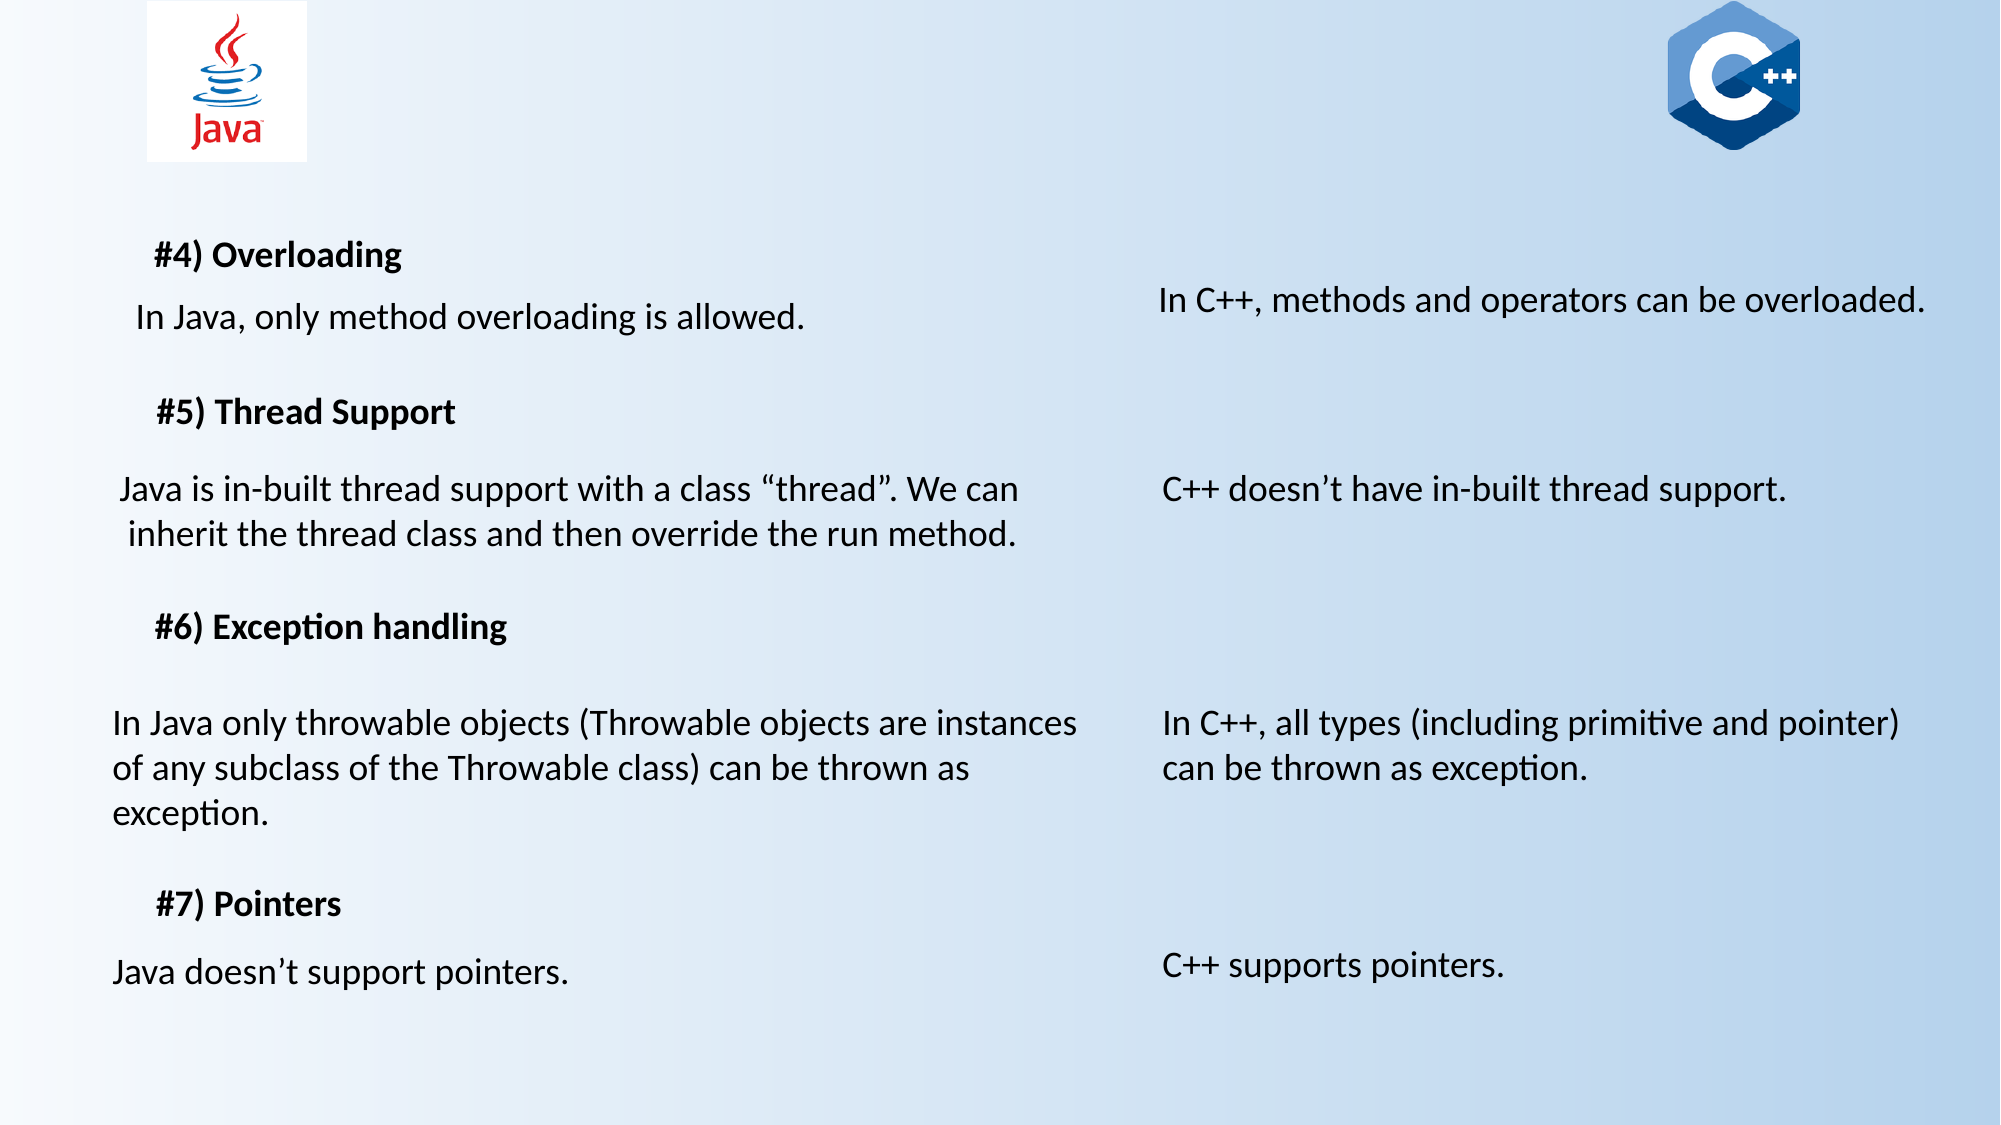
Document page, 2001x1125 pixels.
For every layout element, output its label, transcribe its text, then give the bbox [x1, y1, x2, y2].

text_box Java doesn’t support pointers. [97, 939, 1098, 1000]
picture [147, 1, 307, 162]
text_box In C++, methods and operators can be overloaded. [1143, 267, 1943, 328]
text_box #4) Overloading [139, 222, 418, 283]
text_box In C++, all types (including primitive and pointer) can be thrown as exception. [1139, 690, 2000, 796]
text_box #7) Pointers [141, 871, 357, 932]
text_box Java is in-built thread support with a class “thread”. We can inherit the thread class and then override the run method. [104, 456, 1036, 562]
text_box #5) Thread Support [141, 379, 472, 440]
text_box In Java, only method overloading is allowed. [120, 284, 822, 345]
text_box In Java only throwable objects (Throwable objects are instances of any subclass of the Throwable class) can be thrown as exception. [97, 690, 1098, 841]
text_box C++ supports pointers. [1139, 932, 2000, 993]
picture [1659, 1, 1808, 150]
text_box #6) Exception handling [140, 594, 523, 655]
text_box C++ doesn’t have in-built thread support. [1147, 456, 1804, 517]
